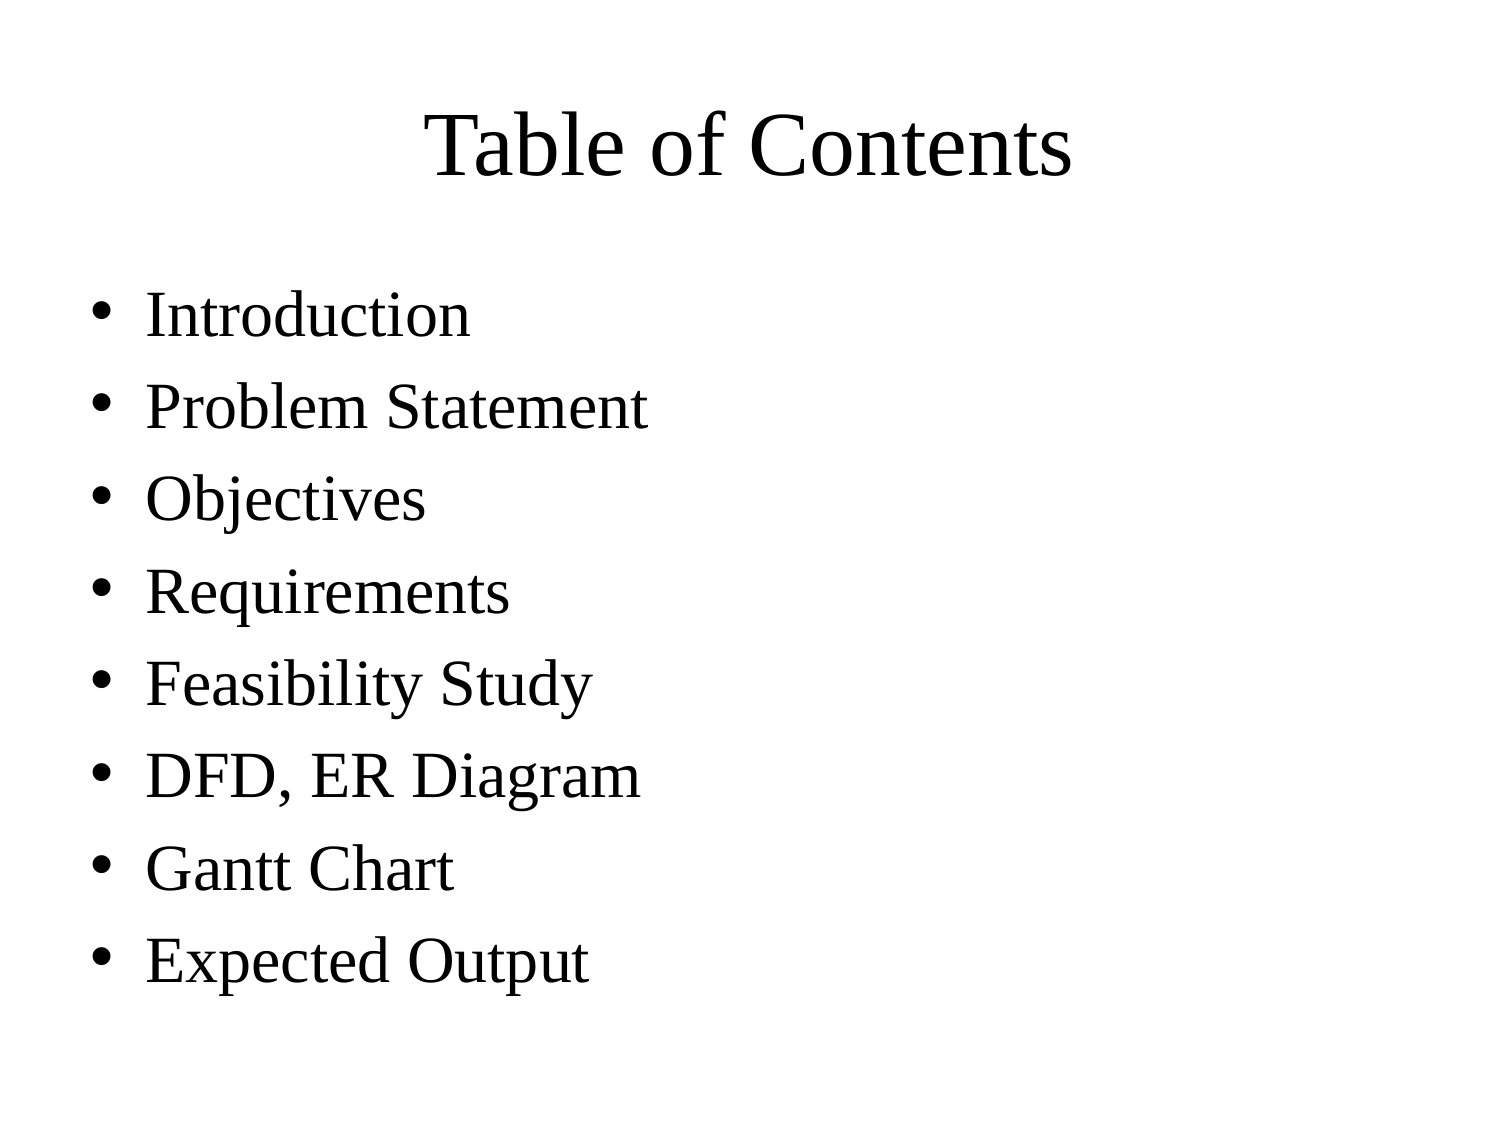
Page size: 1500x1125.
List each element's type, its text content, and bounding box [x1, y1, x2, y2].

title Table of Contents [75, 45, 1425, 233]
list Introduction Problem Statement Objectives Requirements Feasibility Study DFD, ER Diagram Gantt Chart Expected Output [75, 262, 1425, 1005]
